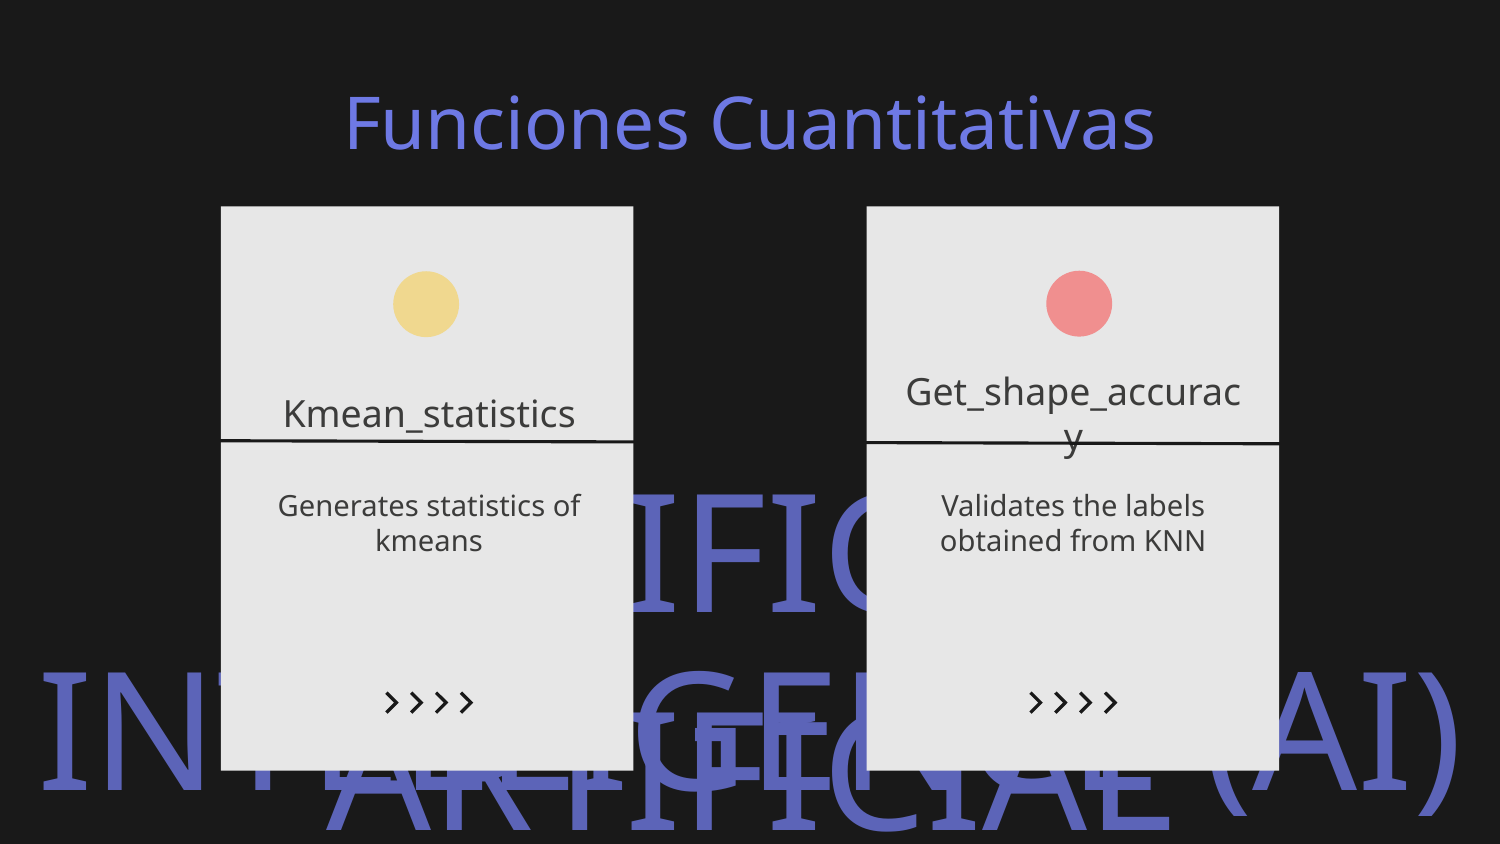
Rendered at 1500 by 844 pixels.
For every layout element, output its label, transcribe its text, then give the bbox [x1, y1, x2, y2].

text_box [220, 454, 634, 771]
text_box [866, 454, 1280, 771]
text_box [384, 691, 474, 715]
text_box [393, 271, 460, 338]
title Get_shape_accuracy [881, 369, 1265, 438]
text_box [220, 206, 634, 438]
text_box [1029, 691, 1118, 715]
text_box [1046, 270, 1113, 337]
title Kmean_statistics [237, 369, 621, 438]
title Funciones Cuantitativas [118, 72, 1382, 167]
text_box [866, 206, 1280, 438]
subtitle Generates statistics of kmeans [237, 470, 621, 575]
subtitle Validates the labels obtained from KNN [881, 470, 1265, 575]
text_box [118, 440, 1385, 445]
